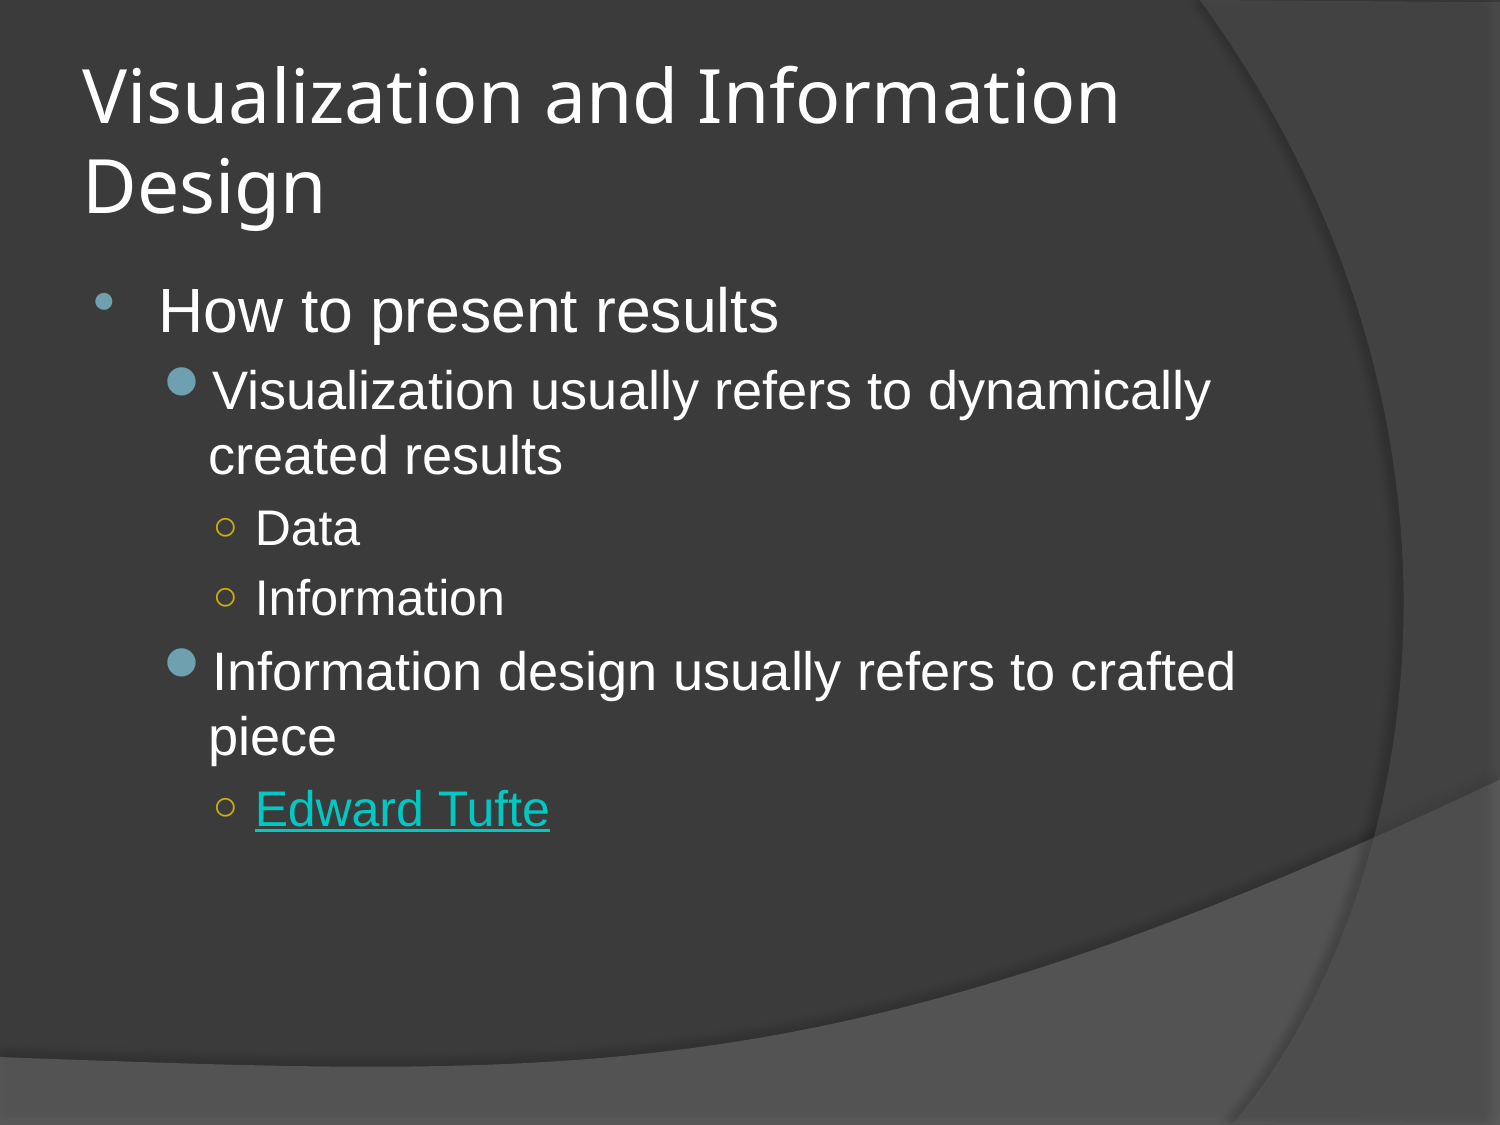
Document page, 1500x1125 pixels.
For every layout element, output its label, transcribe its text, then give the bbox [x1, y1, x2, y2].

list How to present results Visualization usually refers to dynamically created results Data Information Information design usually refers to crafted piece Edward Tufte [75, 262, 1300, 1005]
title Visualization and Information Design [75, 45, 1300, 233]
